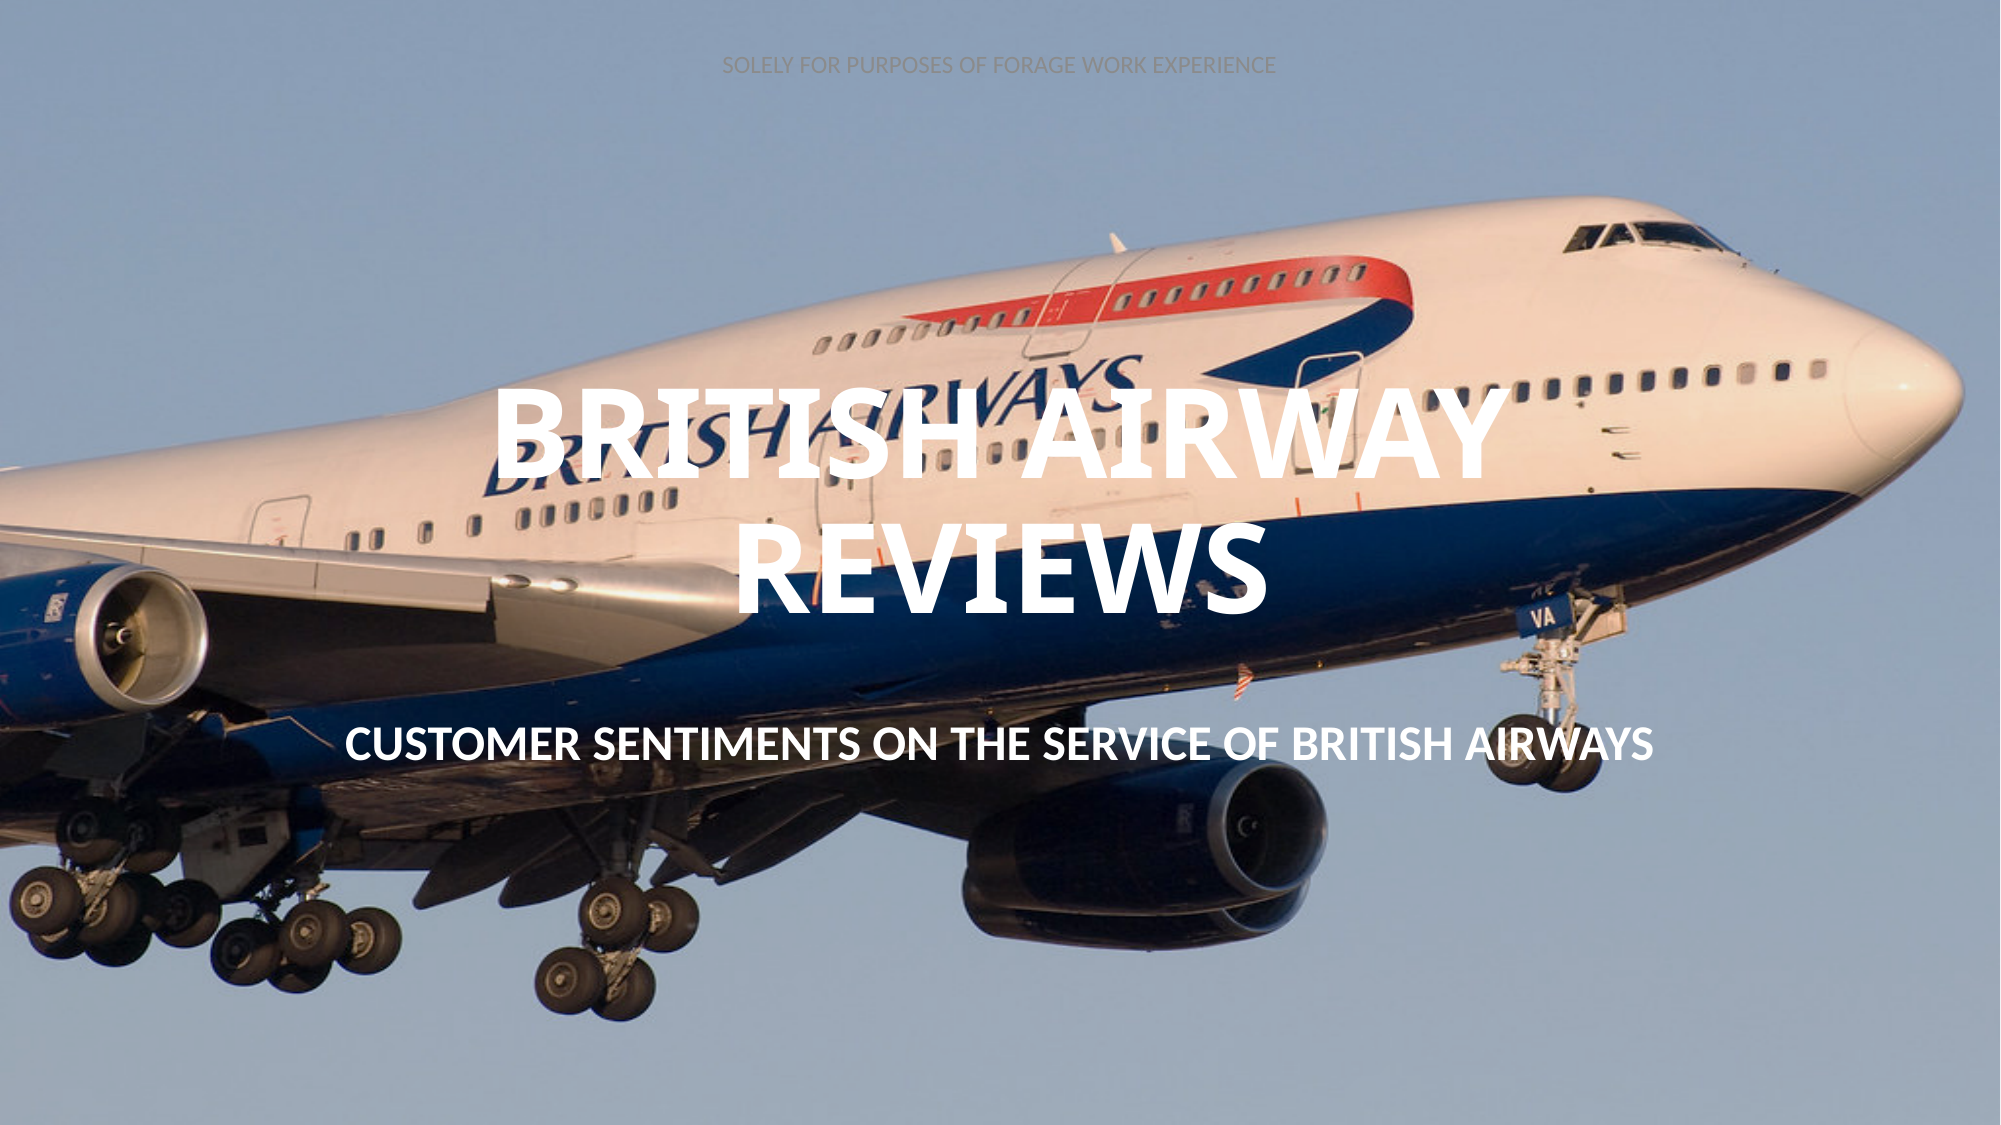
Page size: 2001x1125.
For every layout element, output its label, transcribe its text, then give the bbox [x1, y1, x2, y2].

subtitle CUSTOMER SENTIMENTS ON THE SERVICE OF BRITISH AIRWAYS [249, 709, 1750, 886]
title BRITISH AIRWAY REVIEWS [249, 256, 1750, 648]
picture [0, 0, 2001, 1125]
